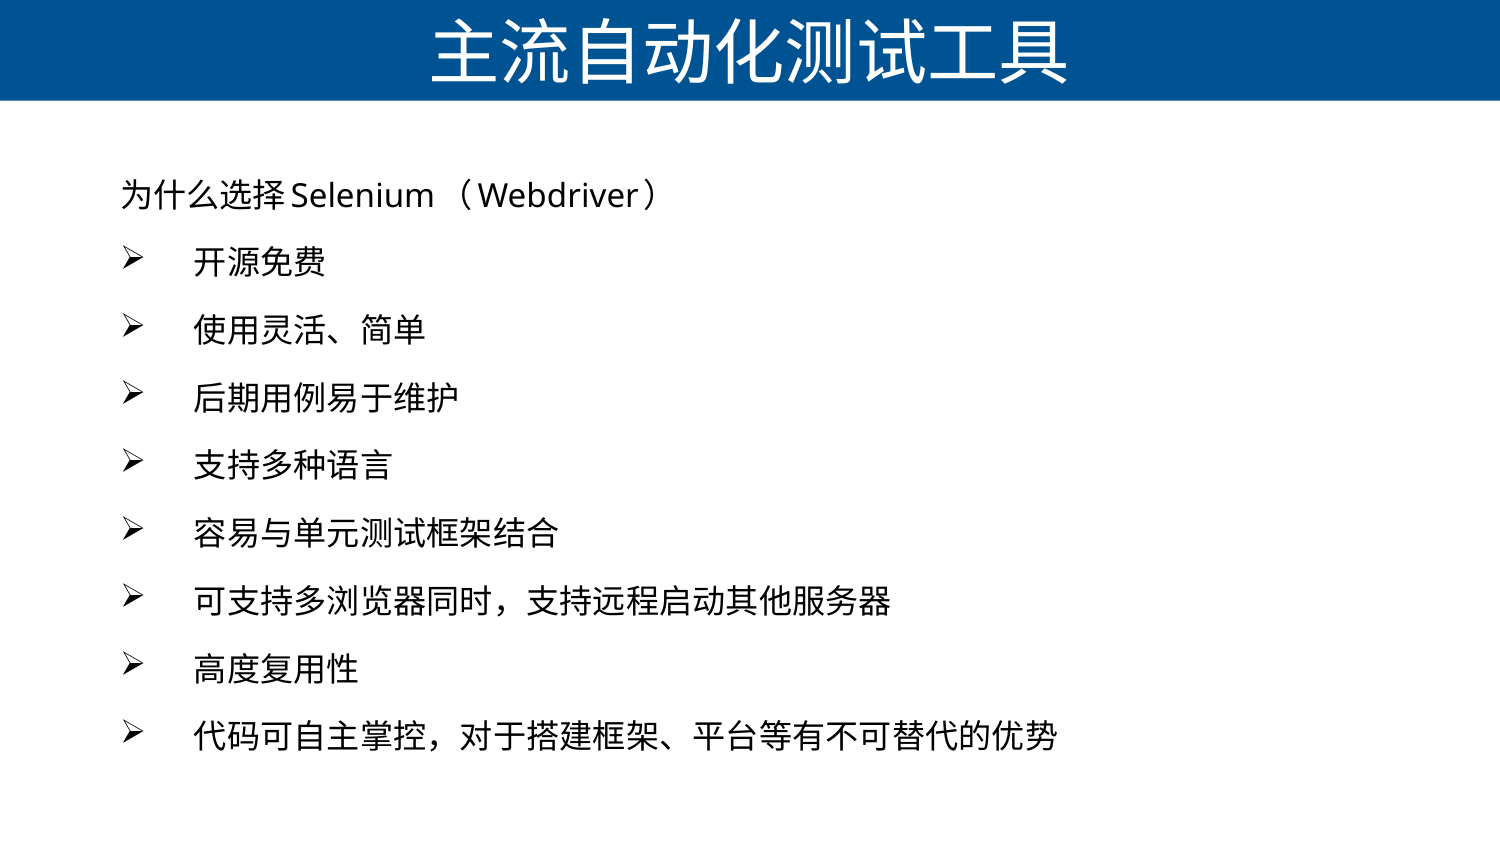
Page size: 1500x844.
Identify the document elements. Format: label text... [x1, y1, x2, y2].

title 主流自动化测试工具 [0, 0, 1500, 101]
list 为什么选择Selenium（Webdriver） 开源免费 使用灵活、简单 后期用例易于维护 支持多种语言 容易与单元测试框架结合 可支持多浏览器同时，支持远程启动其他服务器 高度复用性 代码可自主掌控，对于搭建框架、平台等有不可替代的优势 [75, 138, 1425, 803]
